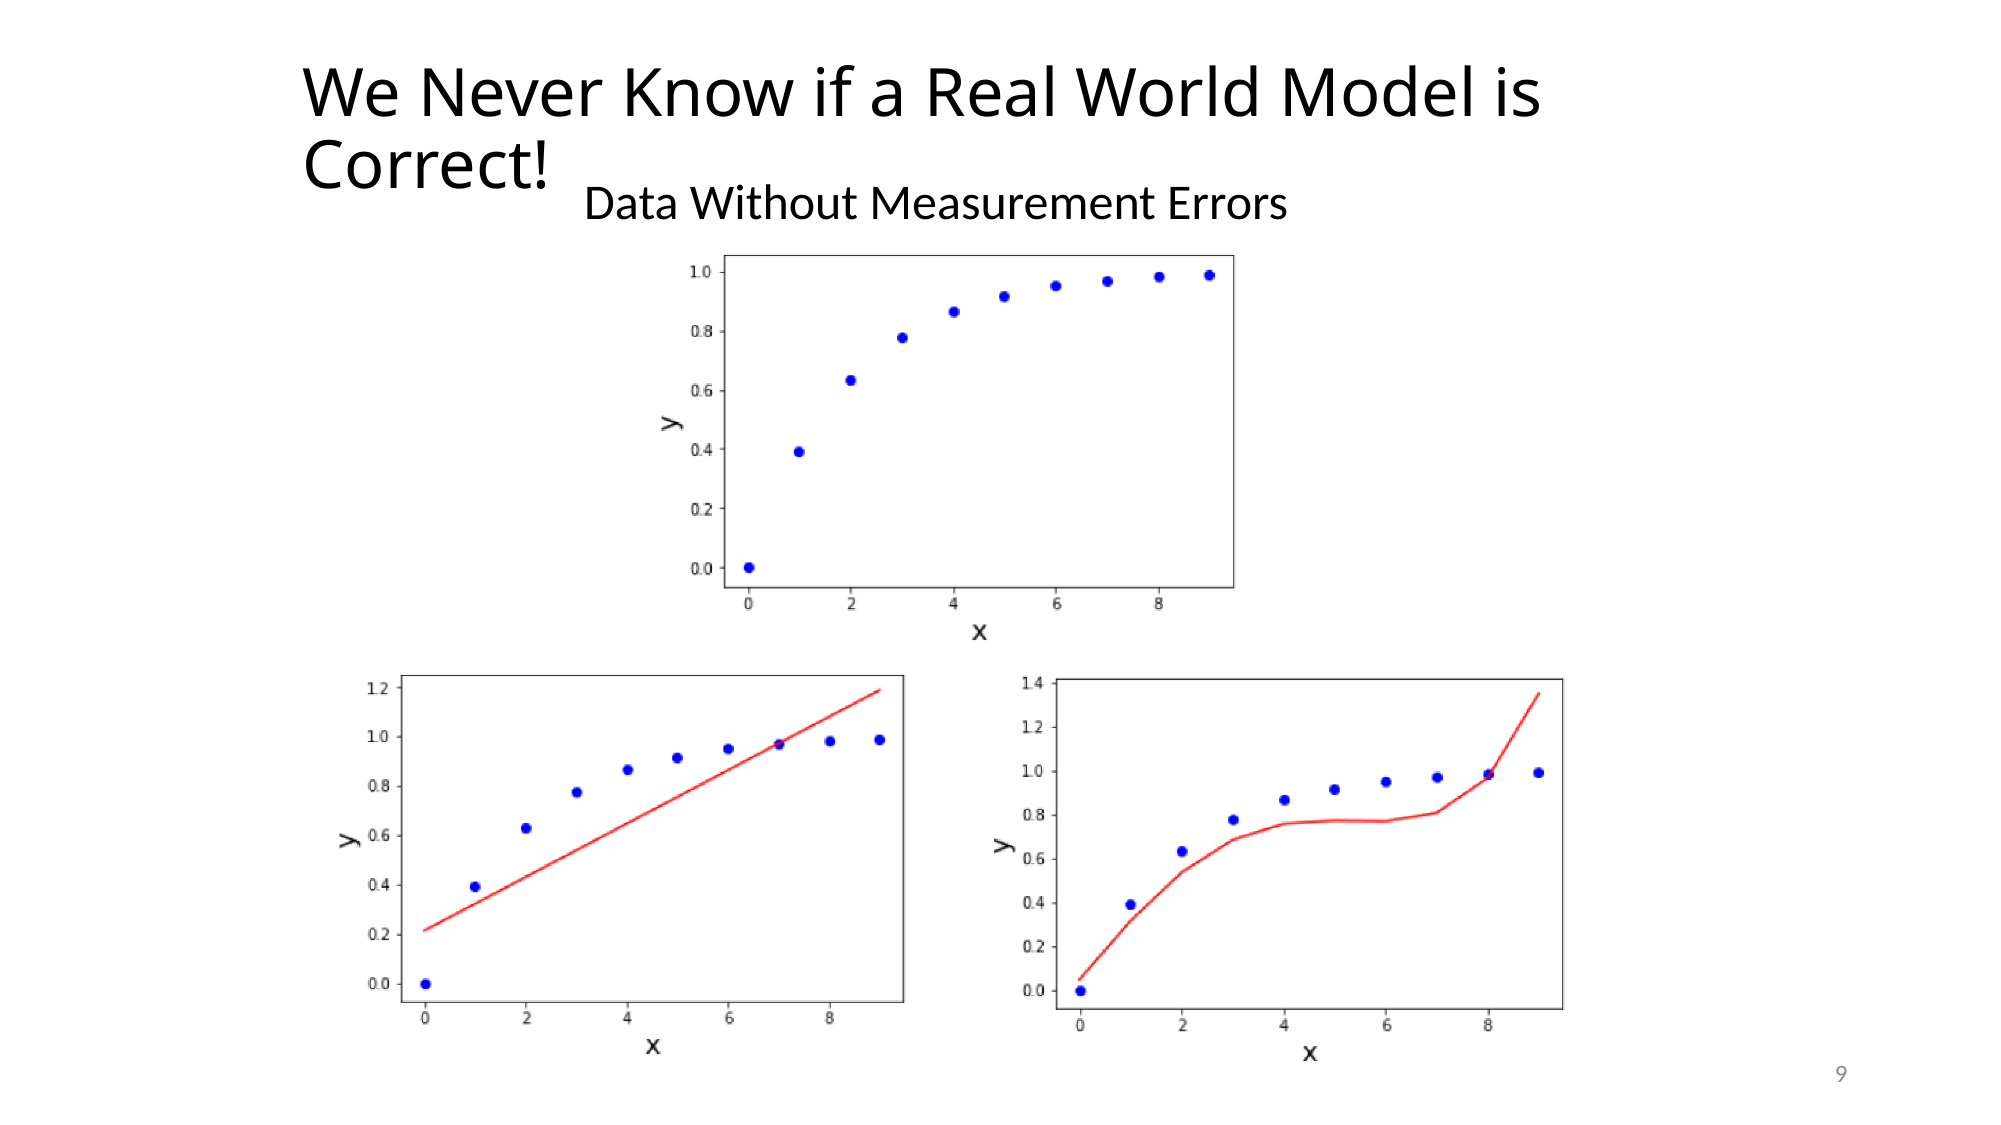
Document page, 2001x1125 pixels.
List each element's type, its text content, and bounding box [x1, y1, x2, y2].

slide_number 9 [1412, 1042, 1863, 1103]
picture [324, 658, 916, 1060]
text_box Data Without Measurement Errors [569, 161, 1304, 237]
title We Never Know if a Real World Model is Correct! [287, 62, 1675, 200]
picture [981, 660, 1574, 1079]
picture [649, 249, 1245, 648]
